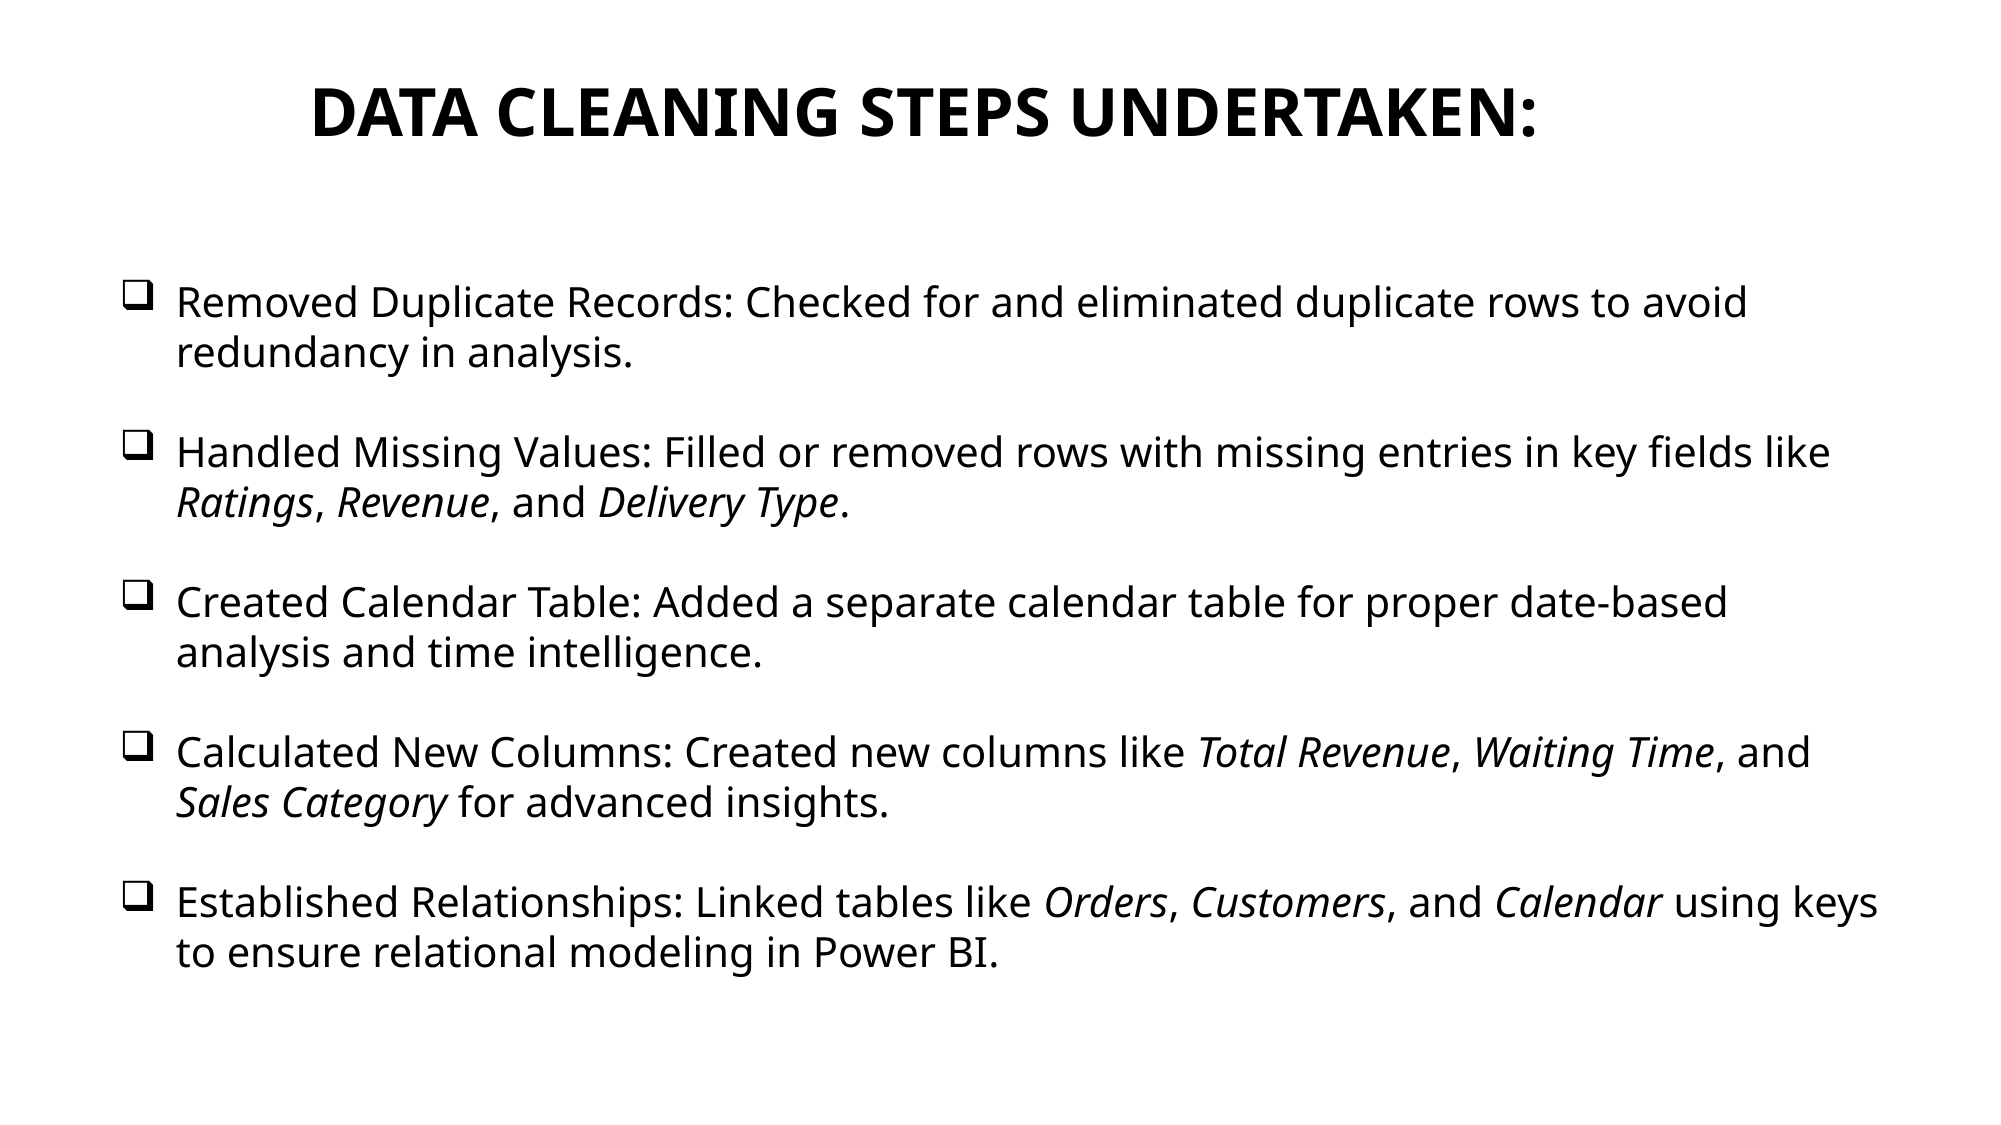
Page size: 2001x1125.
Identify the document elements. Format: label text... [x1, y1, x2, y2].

text_box Removed Duplicate Records: Checked for and eliminated duplicate rows to avoid redundancy in analysis. Handled Missing Values: Filled or removed rows with missing entries in key fields like Ratings, Revenue, and Delivery Type. Created Calendar Table: Added a separate calendar table for proper date-based analysis and time intelligence. Calculated New Columns: Created new columns like Total Revenue, Waiting Time, and Sales Category for advanced insights. Established Relationships: Linked tables like Orders, Customers, and Calendar using keys to ensure relational modeling in Power BI. [104, 268, 1896, 984]
text_box DATA CLEANING STEPS UNDERTAKEN: [125, 62, 1723, 158]
